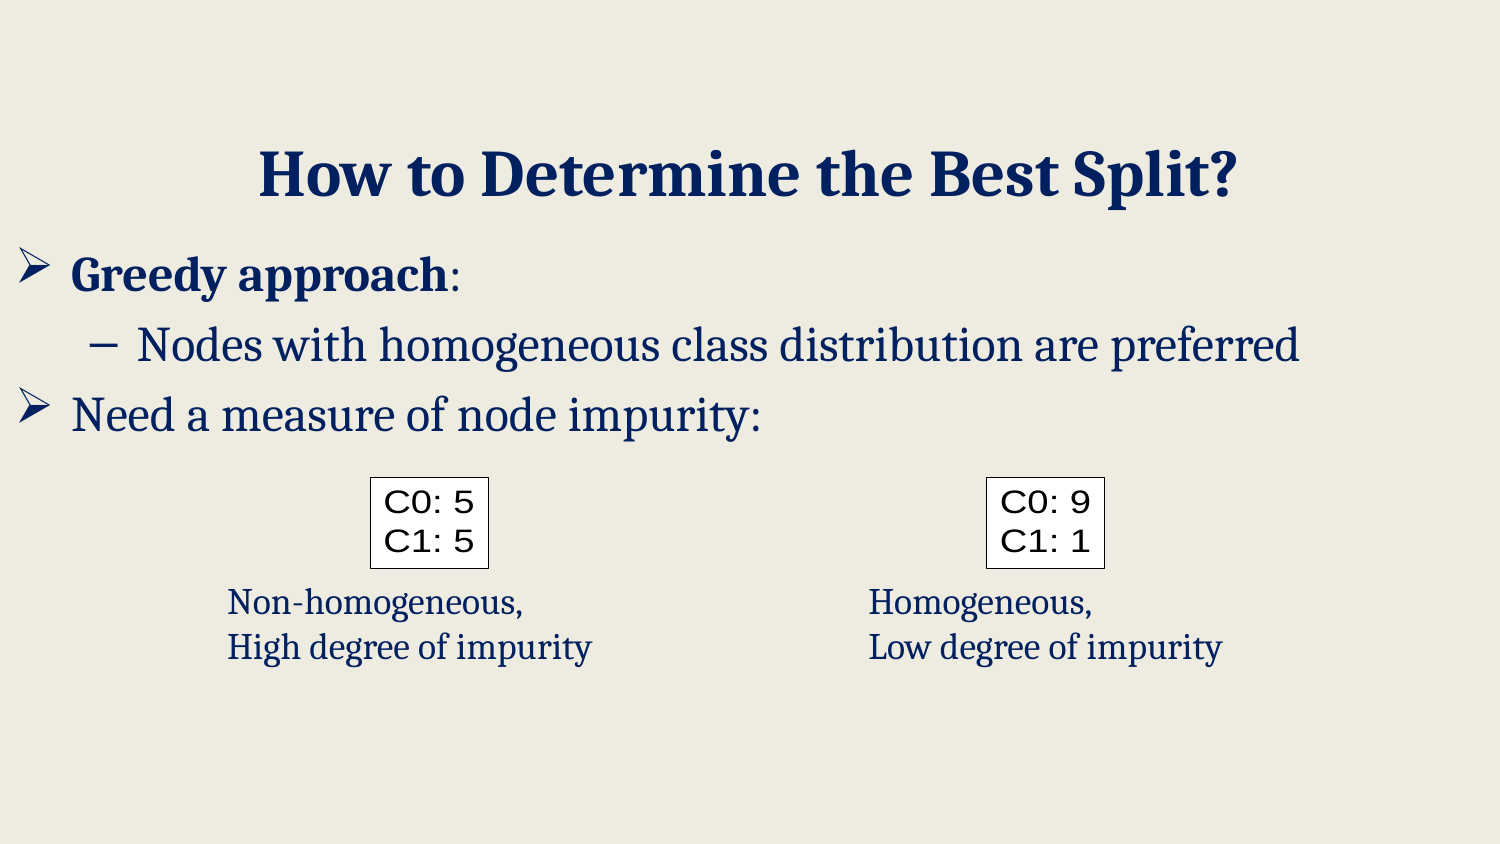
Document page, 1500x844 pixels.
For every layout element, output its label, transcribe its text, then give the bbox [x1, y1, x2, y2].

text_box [982, 473, 1109, 572]
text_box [366, 473, 492, 572]
title How to Determine the Best Split? [0, 121, 1500, 213]
text_box Greedy approach: Nodes with homogeneous class distribution are preferred Need a measure of node impurity: [0, 234, 1500, 619]
text_box Homogeneous, Low degree of impurity [853, 569, 1363, 675]
text_box Non-homogeneous, High degree of impurity [212, 569, 716, 675]
